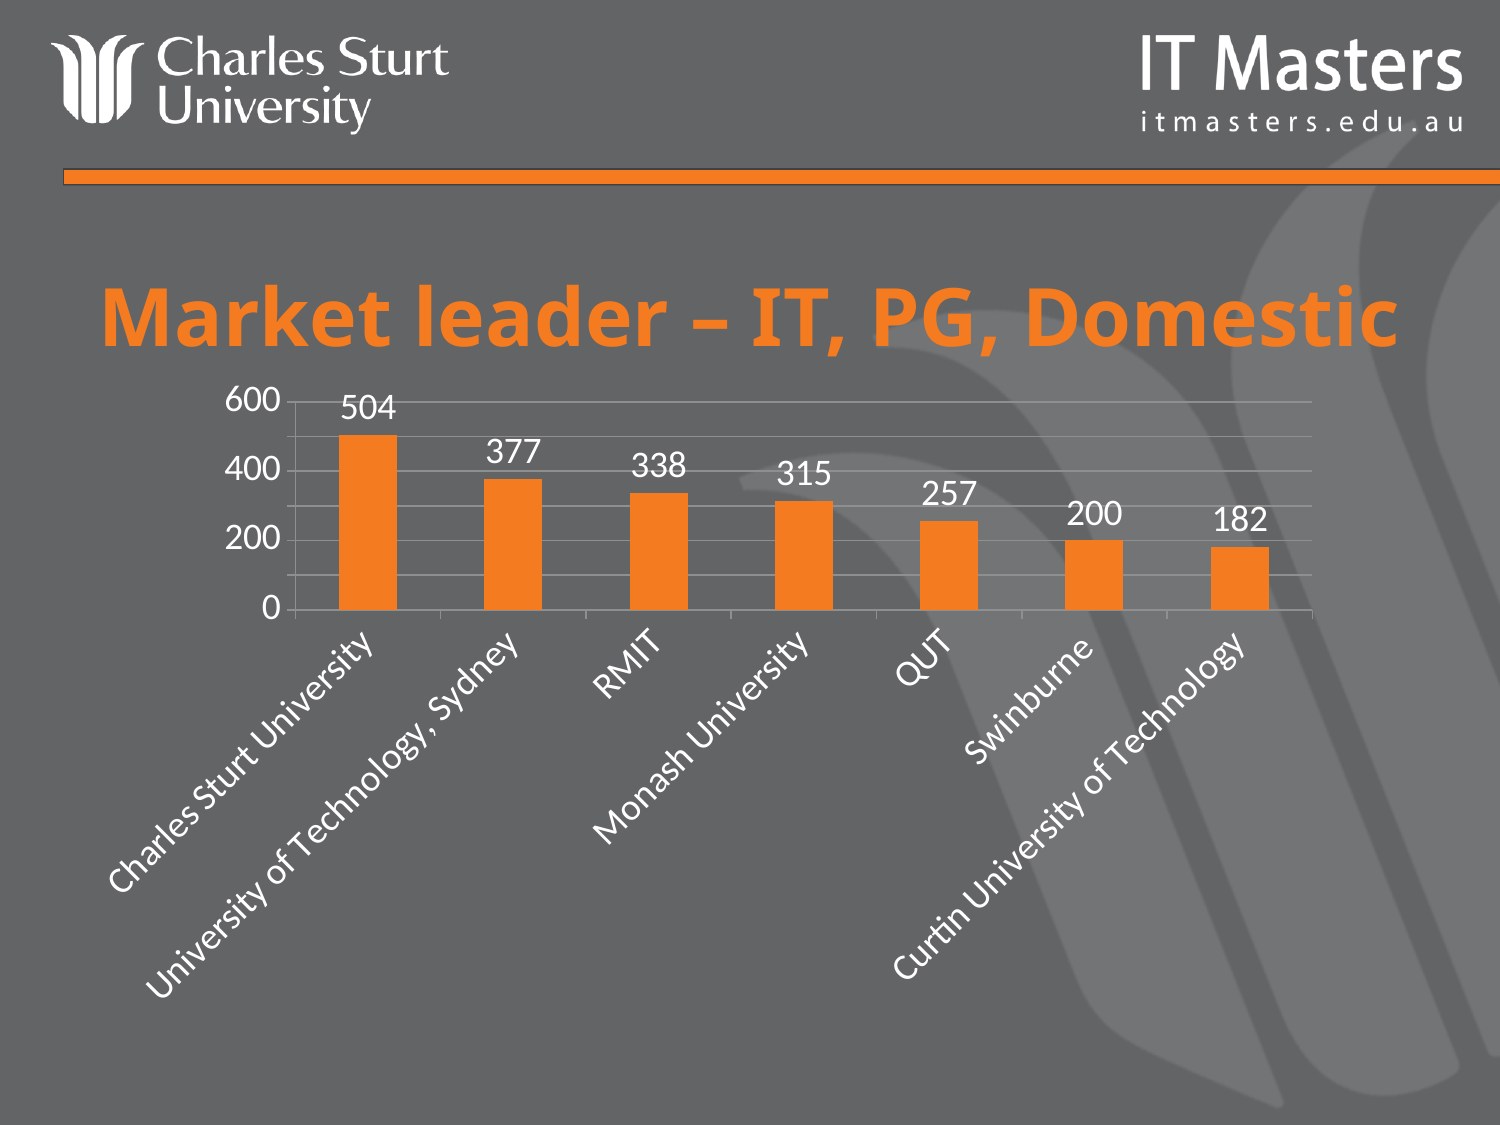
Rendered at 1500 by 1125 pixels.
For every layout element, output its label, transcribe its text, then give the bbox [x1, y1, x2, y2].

chart [76, 373, 1338, 1024]
picture [0, 0, 1500, 1125]
title Market leader – IT, PG, Domestic [75, 219, 1425, 408]
